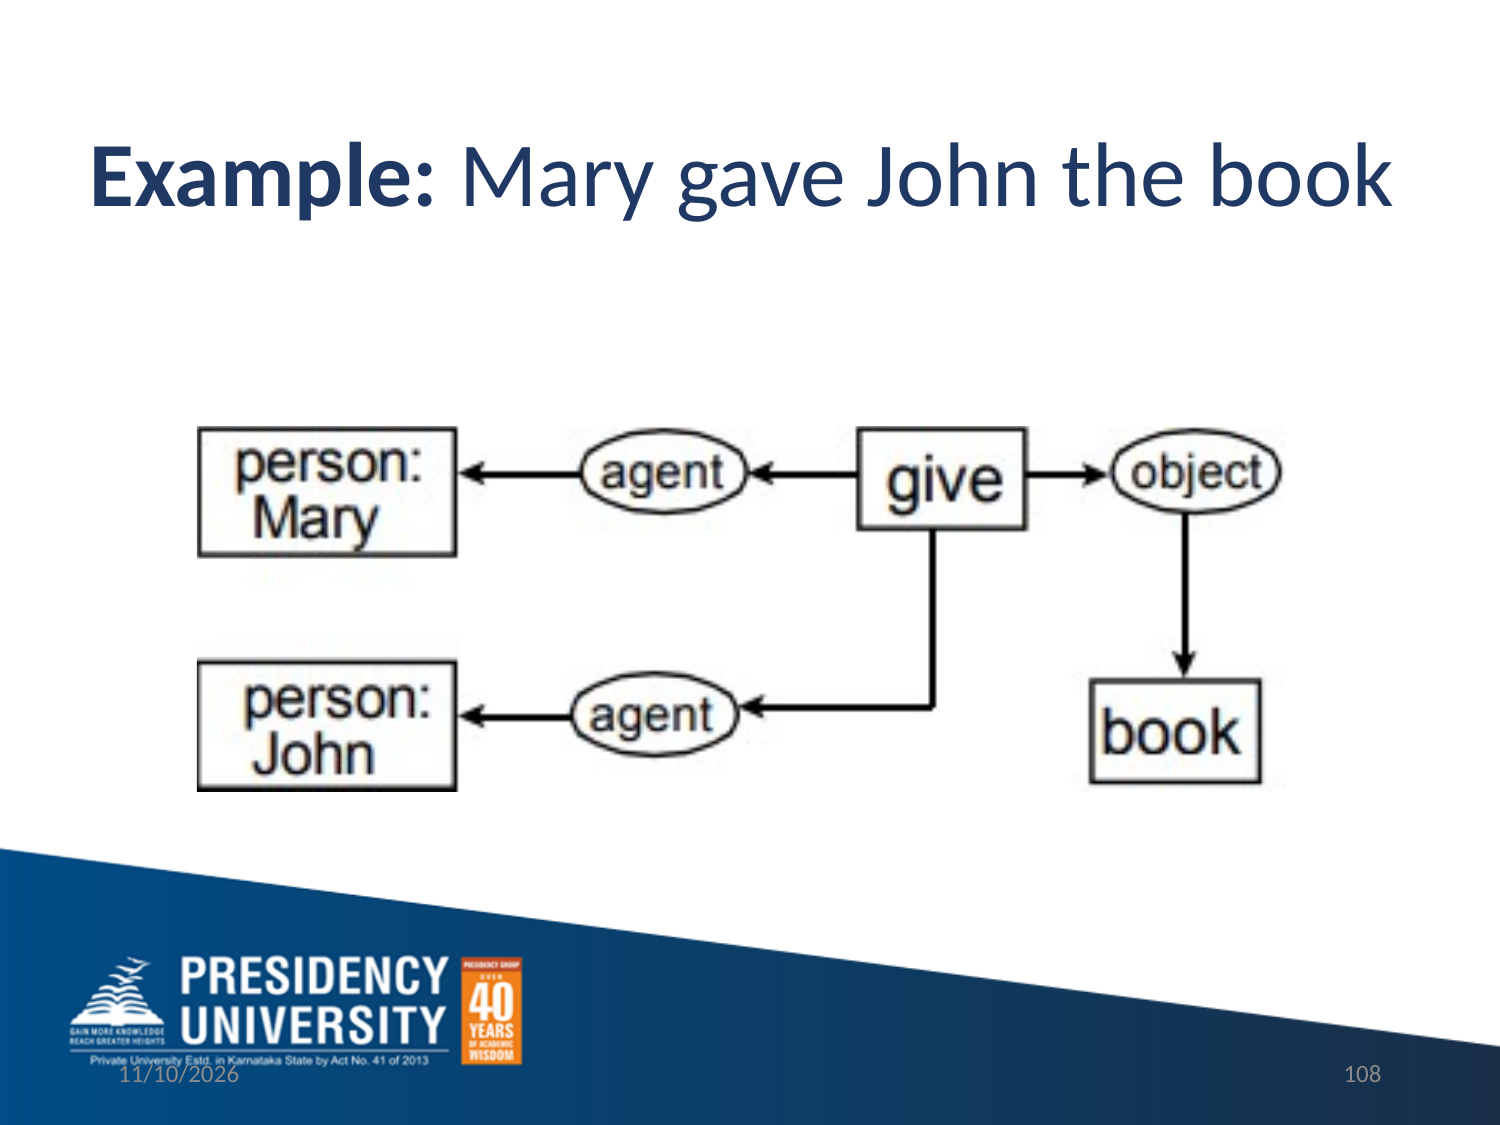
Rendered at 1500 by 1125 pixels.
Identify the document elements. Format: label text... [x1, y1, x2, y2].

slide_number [103, 1042, 441, 1103]
picture [0, 845, 1500, 1125]
slide_number 108 [1059, 1042, 1397, 1103]
title Example: Mary gave John the book [87, 74, 1425, 265]
text_box [196, 426, 1286, 792]
